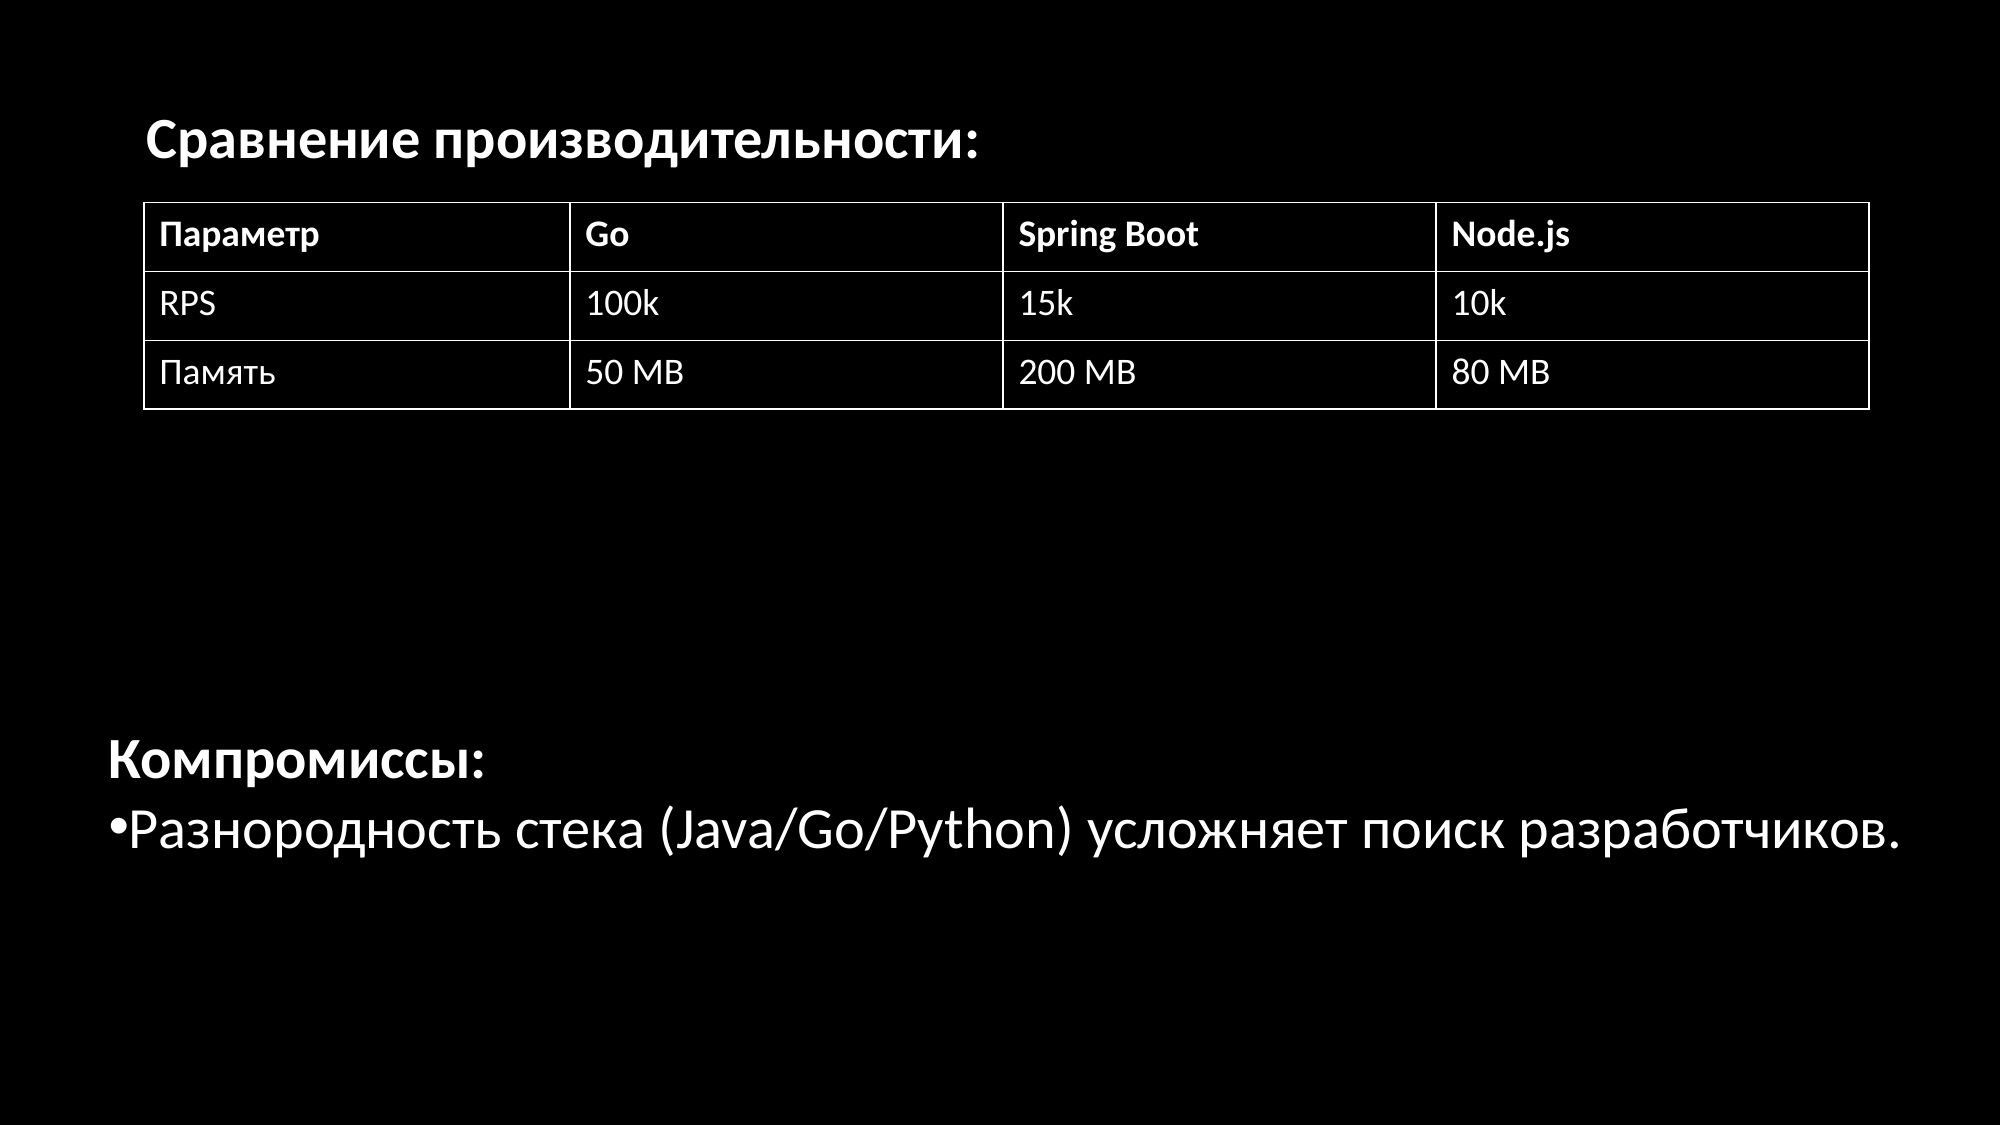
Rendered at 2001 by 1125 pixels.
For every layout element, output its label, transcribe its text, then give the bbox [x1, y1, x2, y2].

table_header Spring Boot [1004, 203, 1435, 271]
text_box Сравнение производительности: [131, 93, 996, 178]
table_cell 15k [1004, 272, 1435, 340]
table_header Go [571, 203, 1002, 271]
table_cell 10k [1437, 272, 1868, 340]
table_header Параметр [145, 203, 569, 271]
table_cell Память [145, 341, 569, 408]
table_cell 100k [571, 272, 1002, 340]
table_cell RPS [145, 272, 569, 340]
table_header Node.js [1437, 203, 1868, 271]
table_cell 200 MB [1004, 341, 1435, 408]
table_cell 80 MB [1437, 341, 1868, 408]
text_box Компромиссы: Разнородность стека (Java/Go/Python) усложняет поиск разработчиков. [93, 713, 2000, 868]
table_cell 50 MB [571, 341, 1002, 408]
